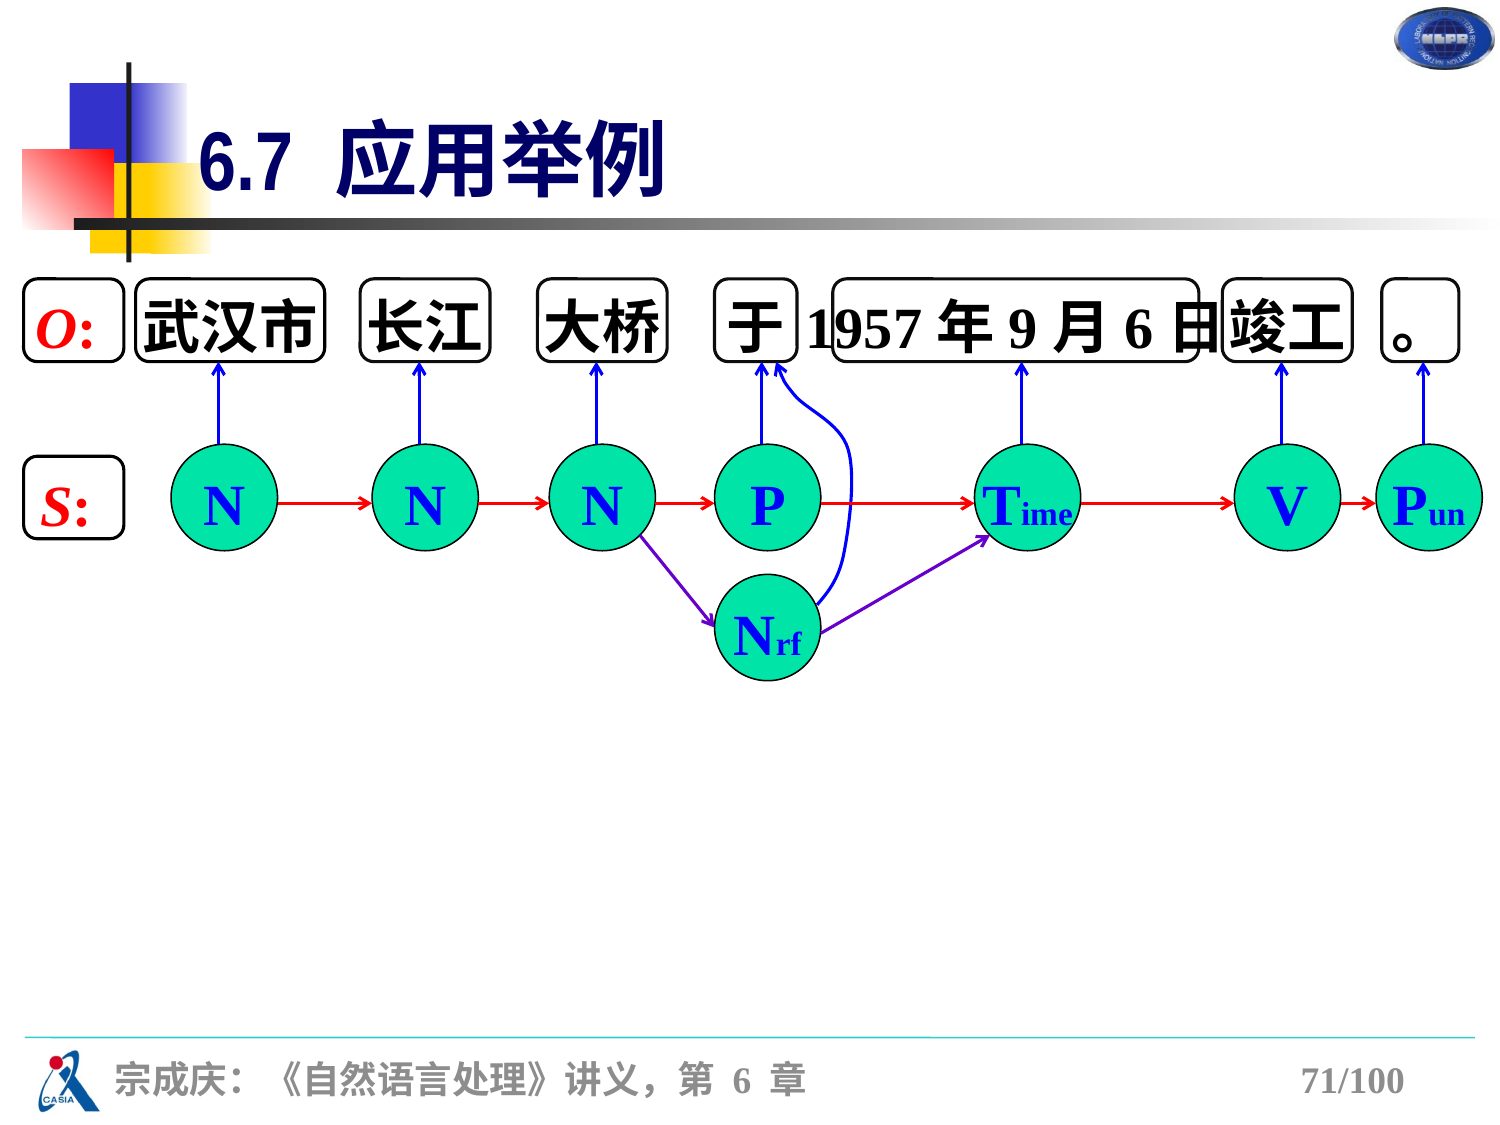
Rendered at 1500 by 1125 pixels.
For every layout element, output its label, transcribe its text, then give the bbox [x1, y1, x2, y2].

text_box V [1234, 444, 1341, 551]
text_box N [549, 444, 656, 551]
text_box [820, 534, 991, 634]
text_box 。 [1381, 278, 1459, 362]
text_box Time [974, 444, 1081, 551]
text_box 长江 [360, 278, 491, 362]
picture [24, 1039, 101, 1125]
text_box N [171, 444, 278, 551]
text_box 1957年9月6日 [832, 278, 1199, 362]
text_box 武汉市 [135, 278, 325, 362]
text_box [639, 534, 715, 628]
text_box N [372, 444, 479, 551]
text_box Pun [1376, 444, 1483, 551]
text_box 于 [714, 278, 798, 360]
text_box 竣工 [1222, 278, 1353, 362]
text_box 大桥 [537, 278, 668, 362]
text_box O: [23, 278, 124, 362]
picture [1394, 7, 1495, 70]
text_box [714, 361, 857, 681]
title 6.7 应用举例 [183, 90, 1065, 216]
text_box S: [23, 456, 124, 539]
